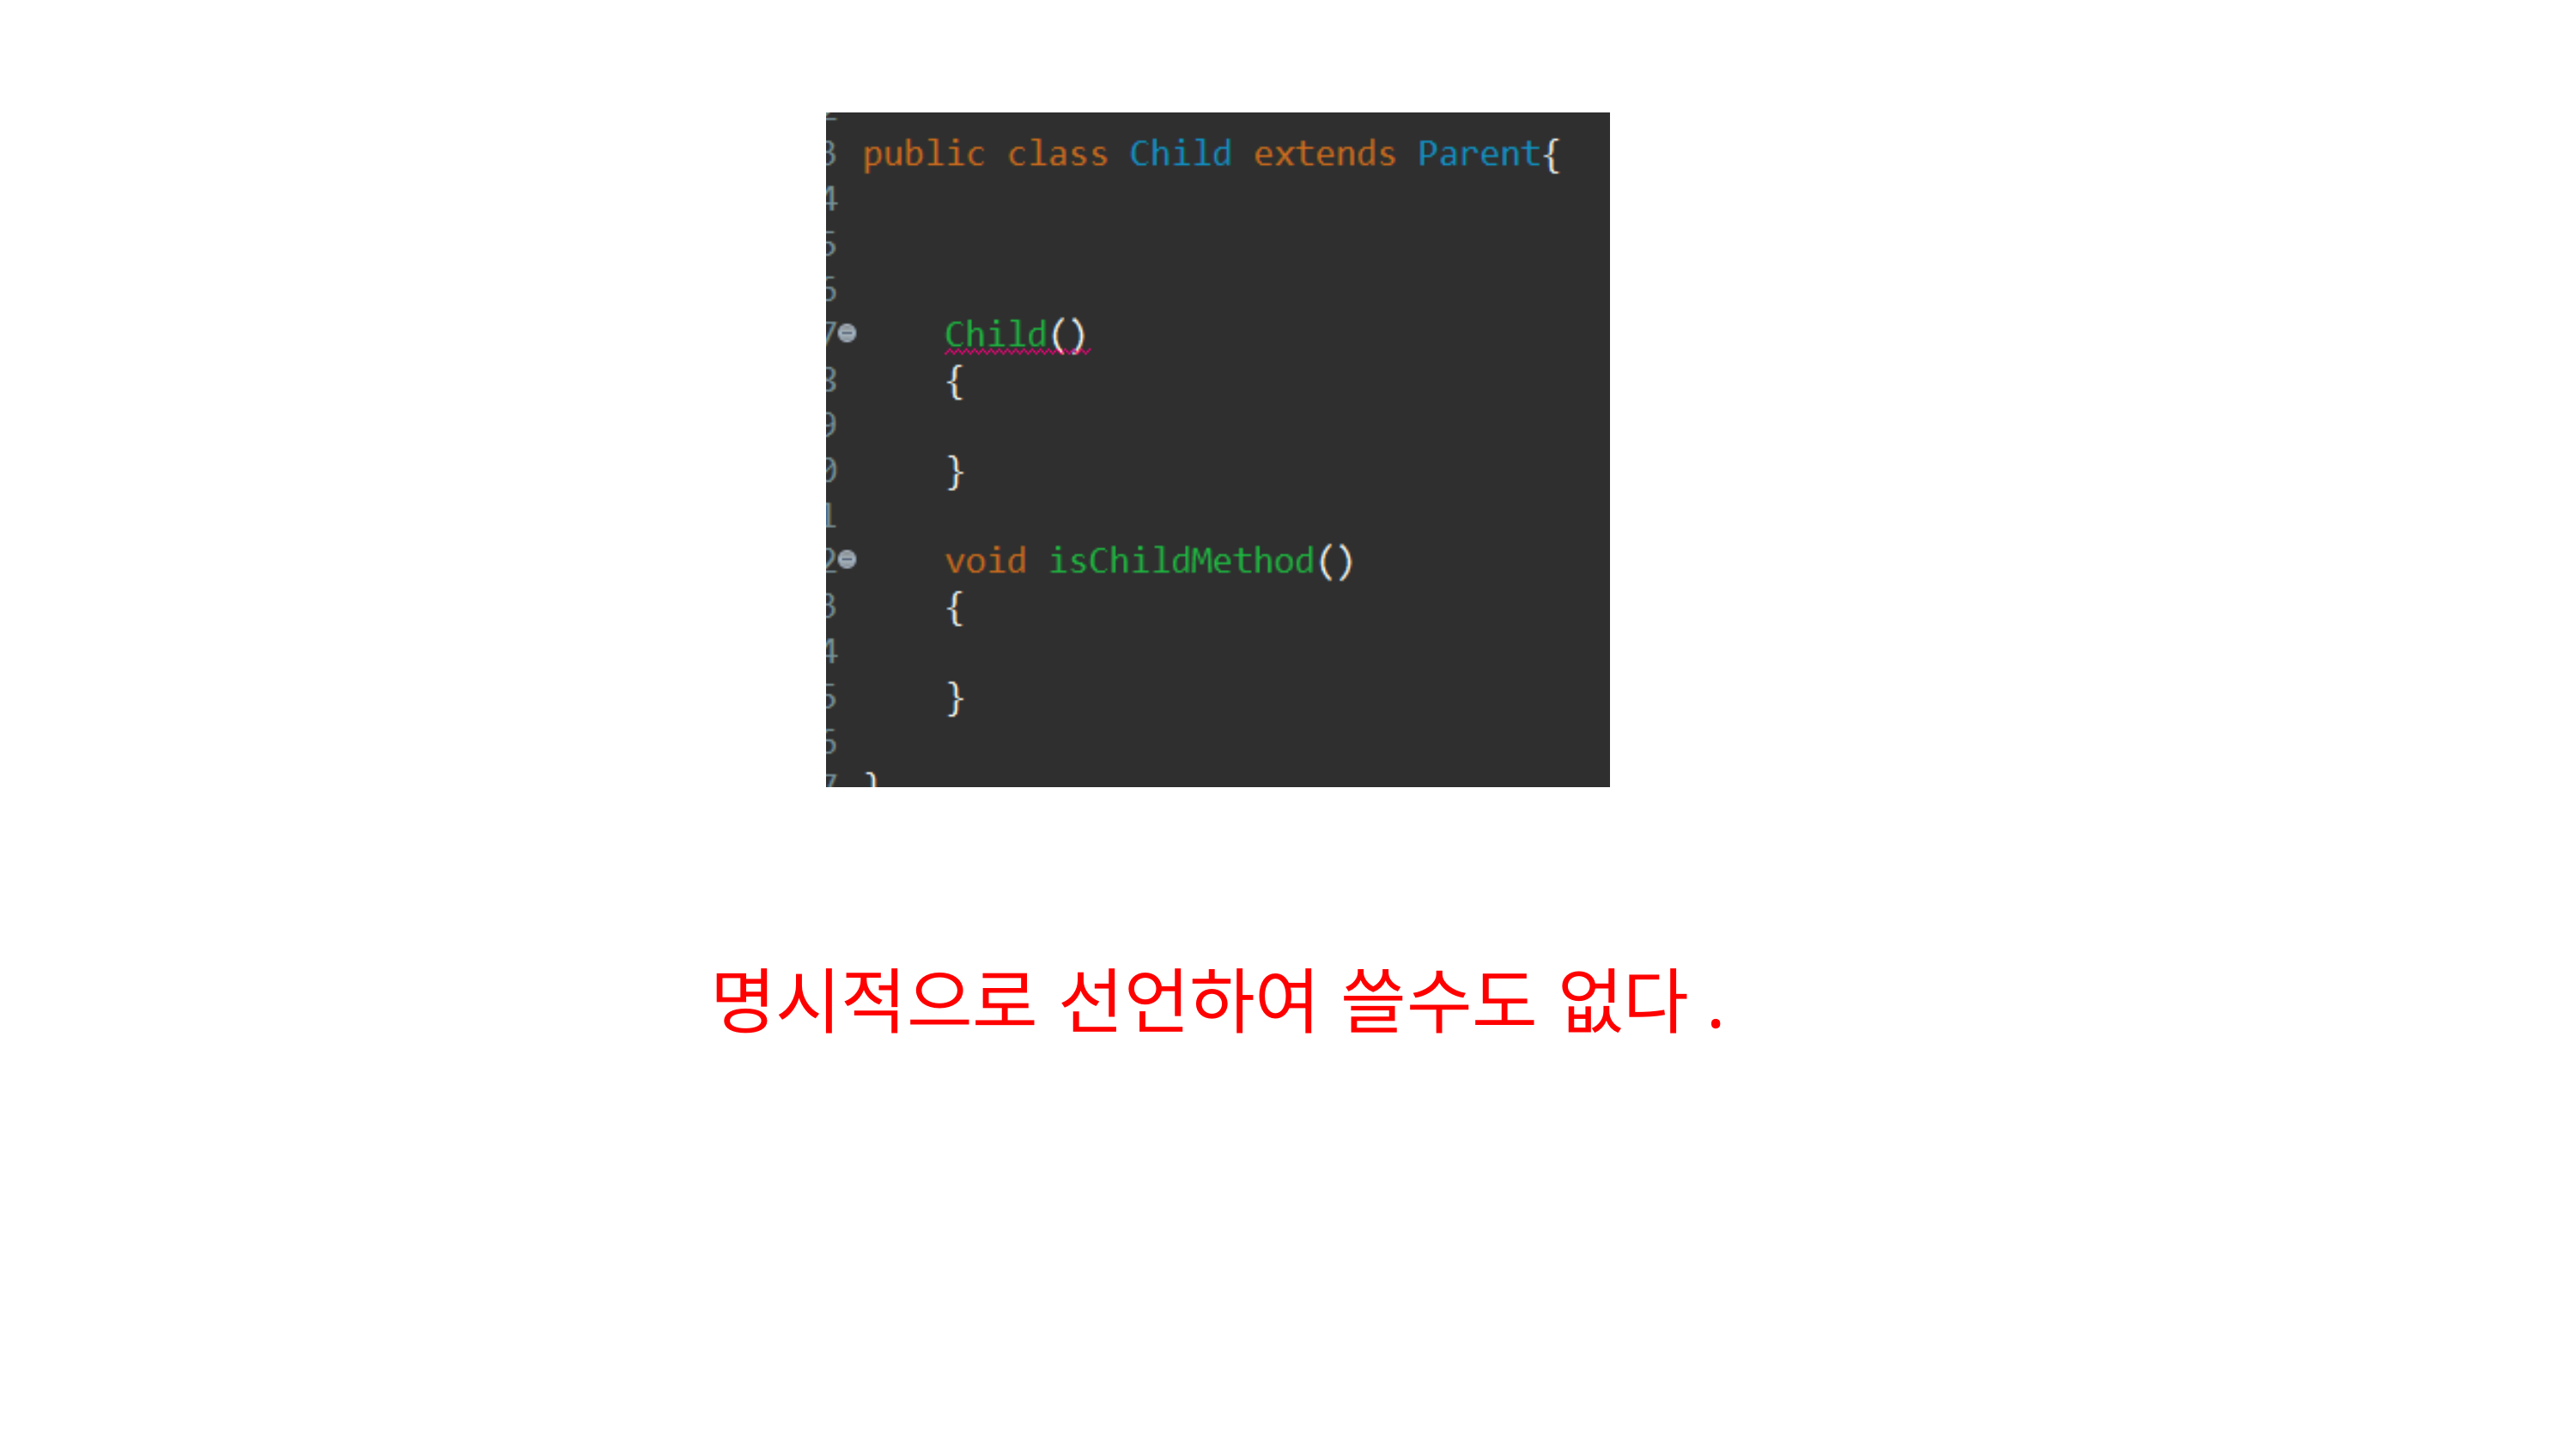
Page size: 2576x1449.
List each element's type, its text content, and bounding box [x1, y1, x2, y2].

text_box 명시적으로 선언하여 쓸수도 없다. [697, 949, 1803, 1048]
picture [826, 112, 1611, 787]
